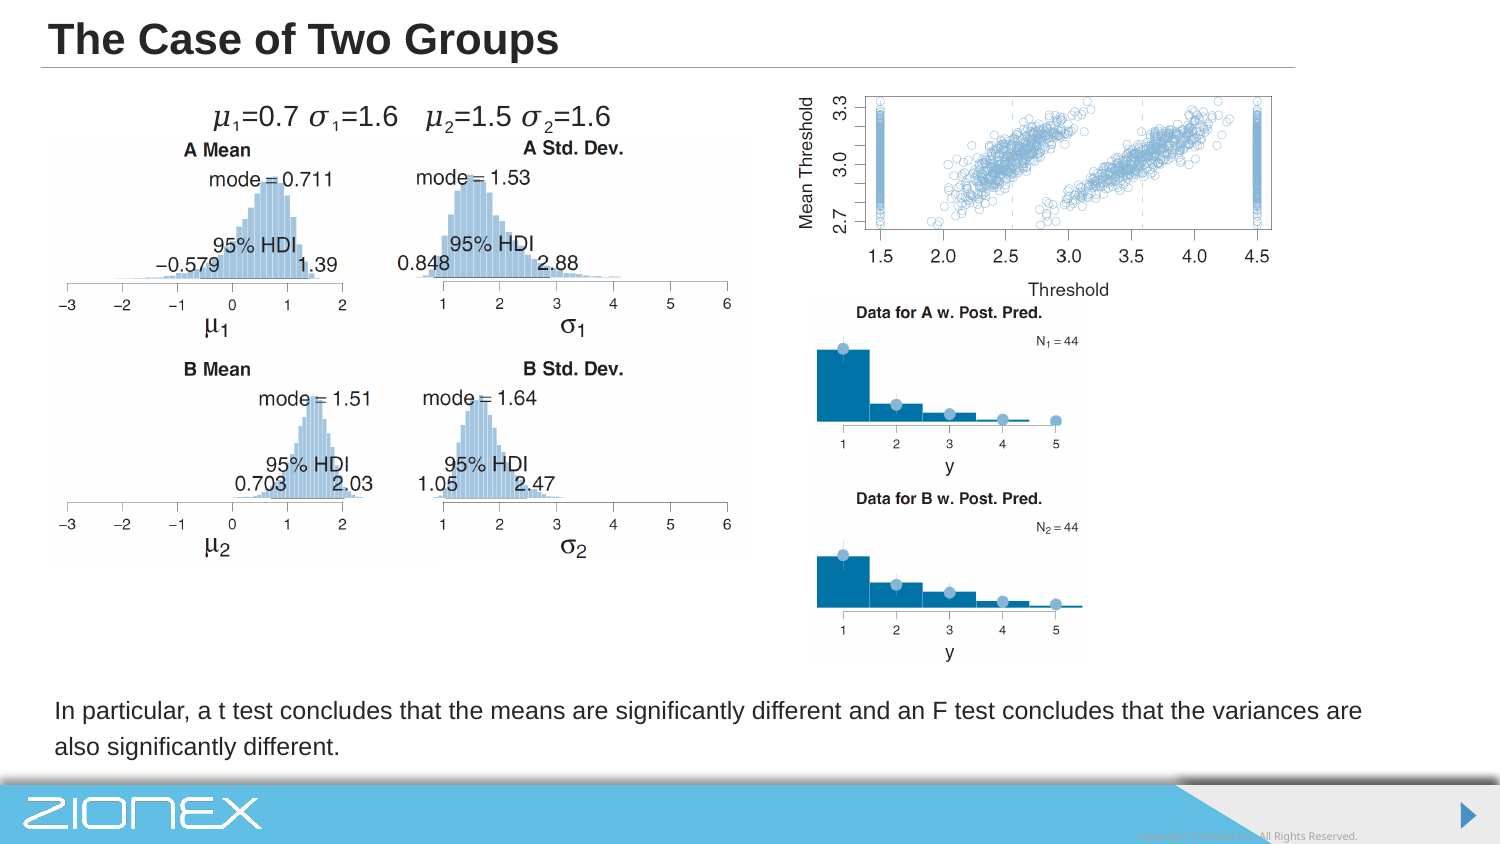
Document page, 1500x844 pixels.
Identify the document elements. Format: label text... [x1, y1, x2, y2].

picture [23, 797, 263, 829]
picture [0, 130, 755, 568]
list 𝜇1=0.7 𝜎1=1.6 𝜇2=1.5 𝜎2=1.6 In particular, a t test concludes that the means are significantly different and an F test concludes that the variances are also significantly different. [45, 80, 1395, 753]
title The Case of Two Groups [36, 5, 1395, 79]
picture [778, 72, 1294, 665]
